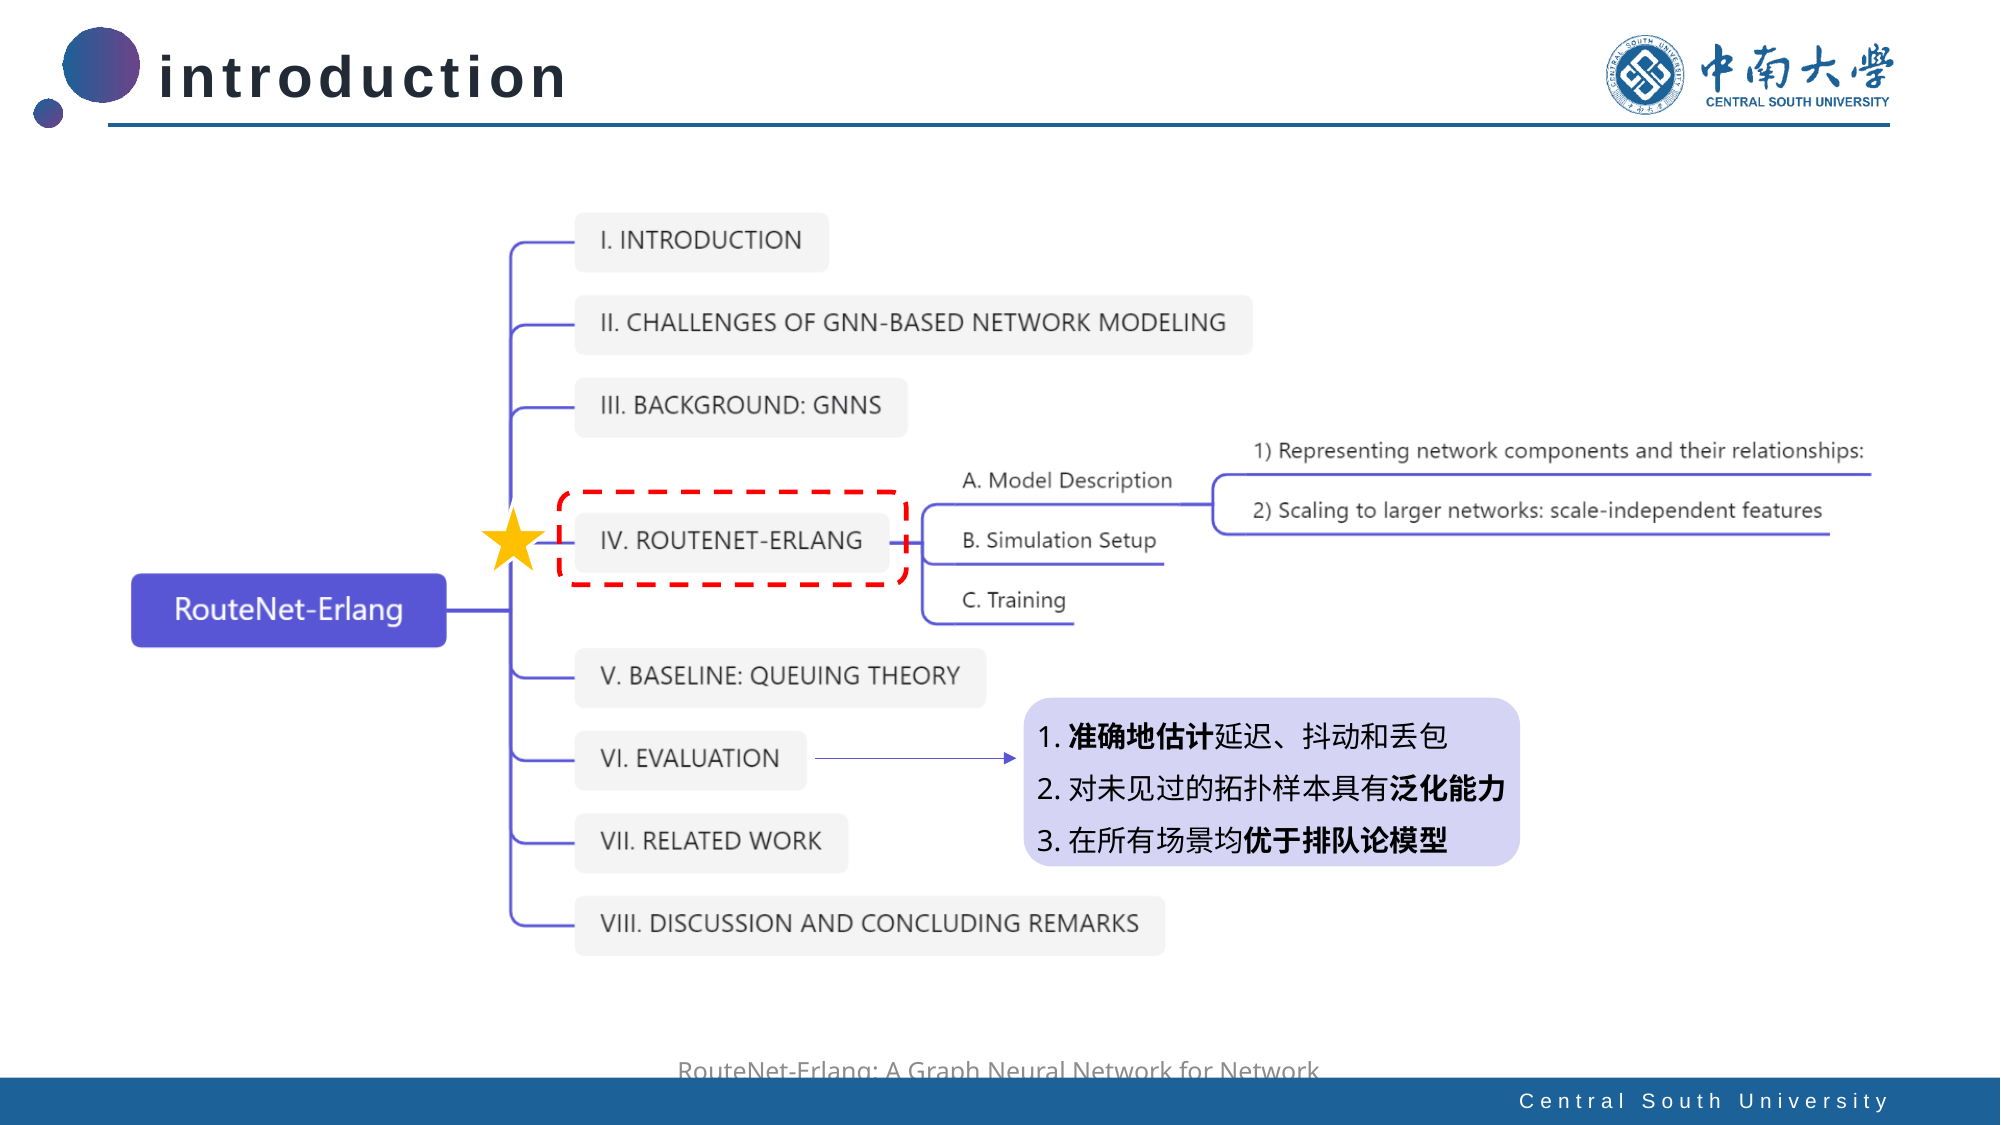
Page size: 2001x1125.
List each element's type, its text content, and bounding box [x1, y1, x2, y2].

text_box Central South University [1504, 1080, 1902, 1120]
text_box introduction [158, 0, 1596, 118]
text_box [33, 26, 153, 128]
picture [101, 183, 1880, 1006]
text_box [0, 1077, 2000, 1125]
footer RouteNet-Erlang: A Graph Neural Network for Network Performance Evaluation [662, 1042, 1338, 1103]
picture [1595, 28, 1907, 121]
